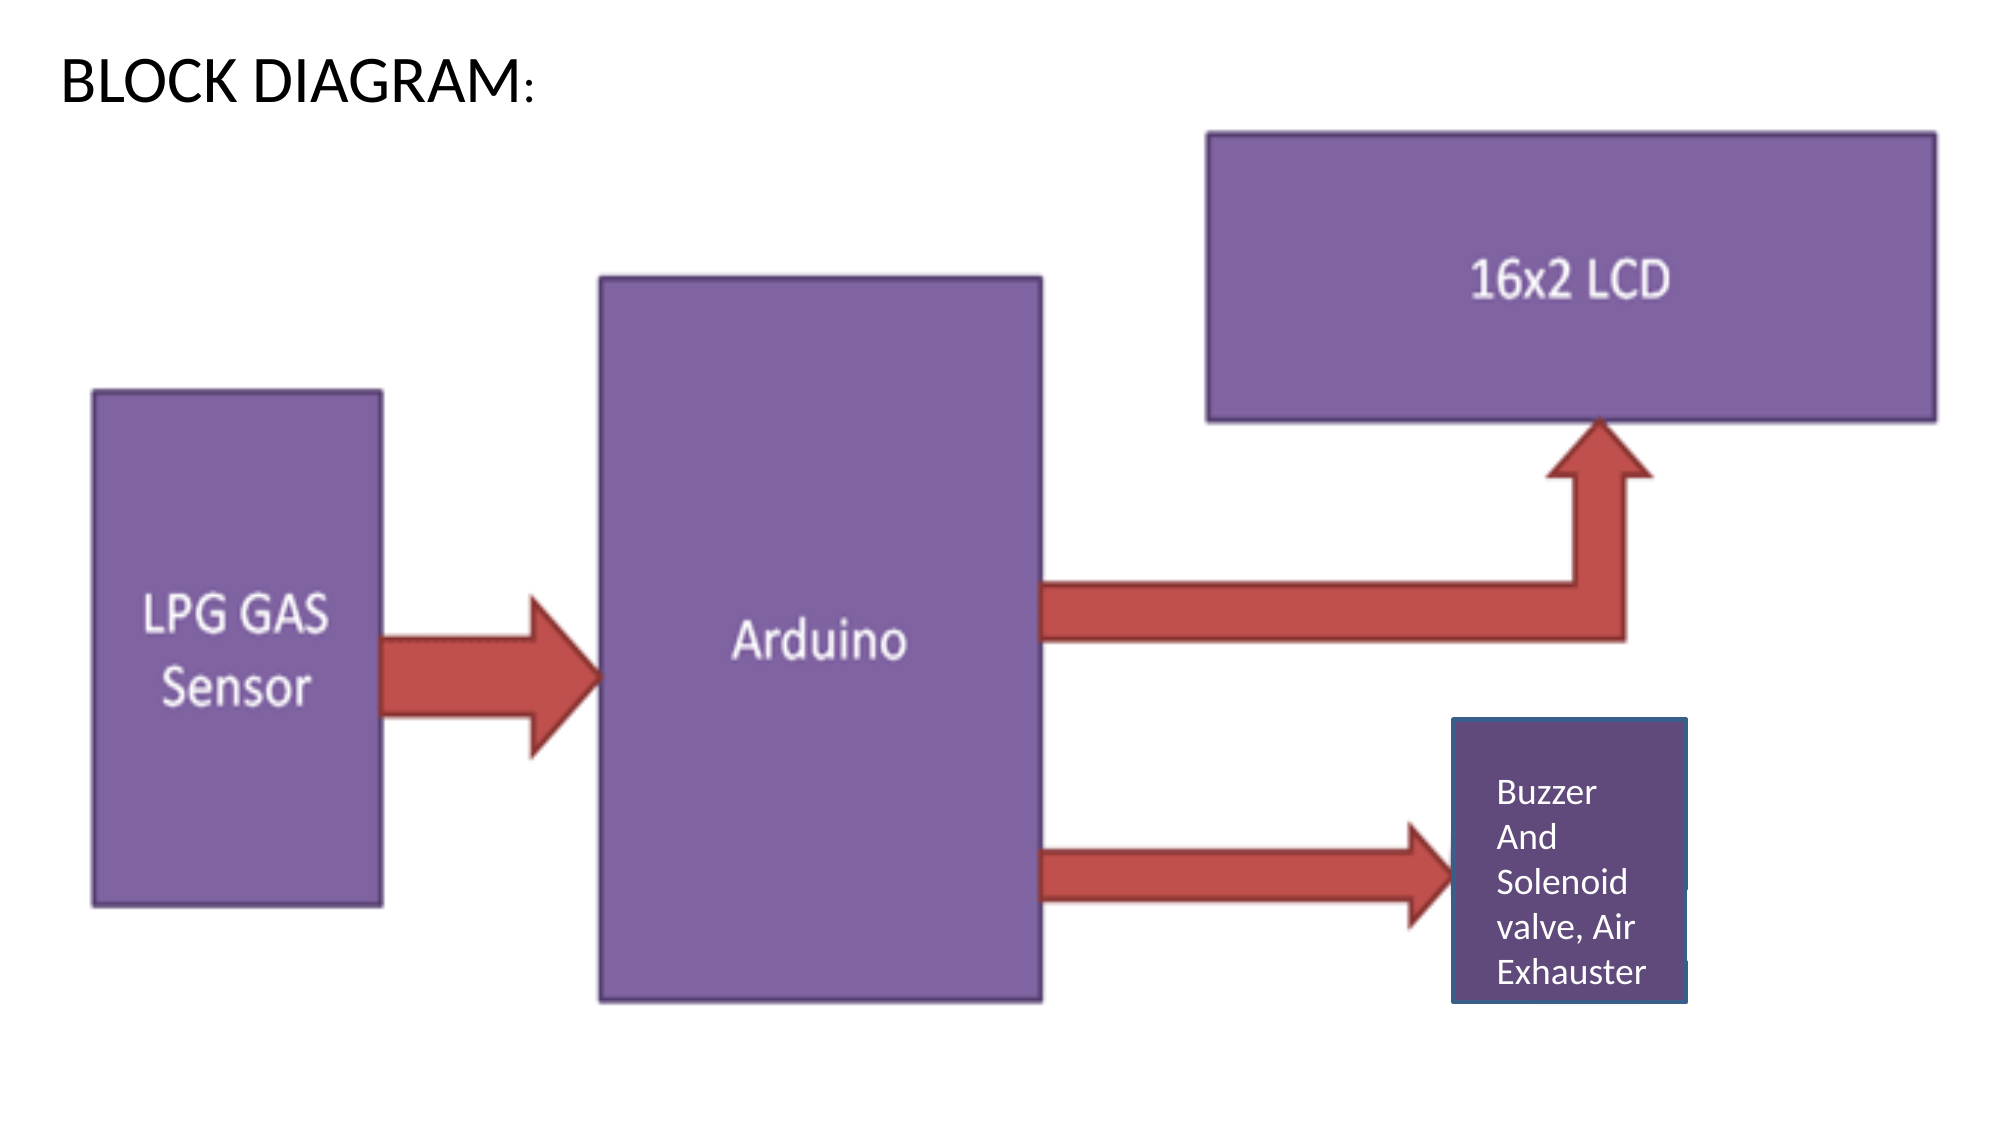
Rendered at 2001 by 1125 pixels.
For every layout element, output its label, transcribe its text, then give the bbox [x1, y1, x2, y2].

text_box BLOCK DIAGRAM: [45, 28, 998, 101]
picture [49, 95, 1961, 1042]
